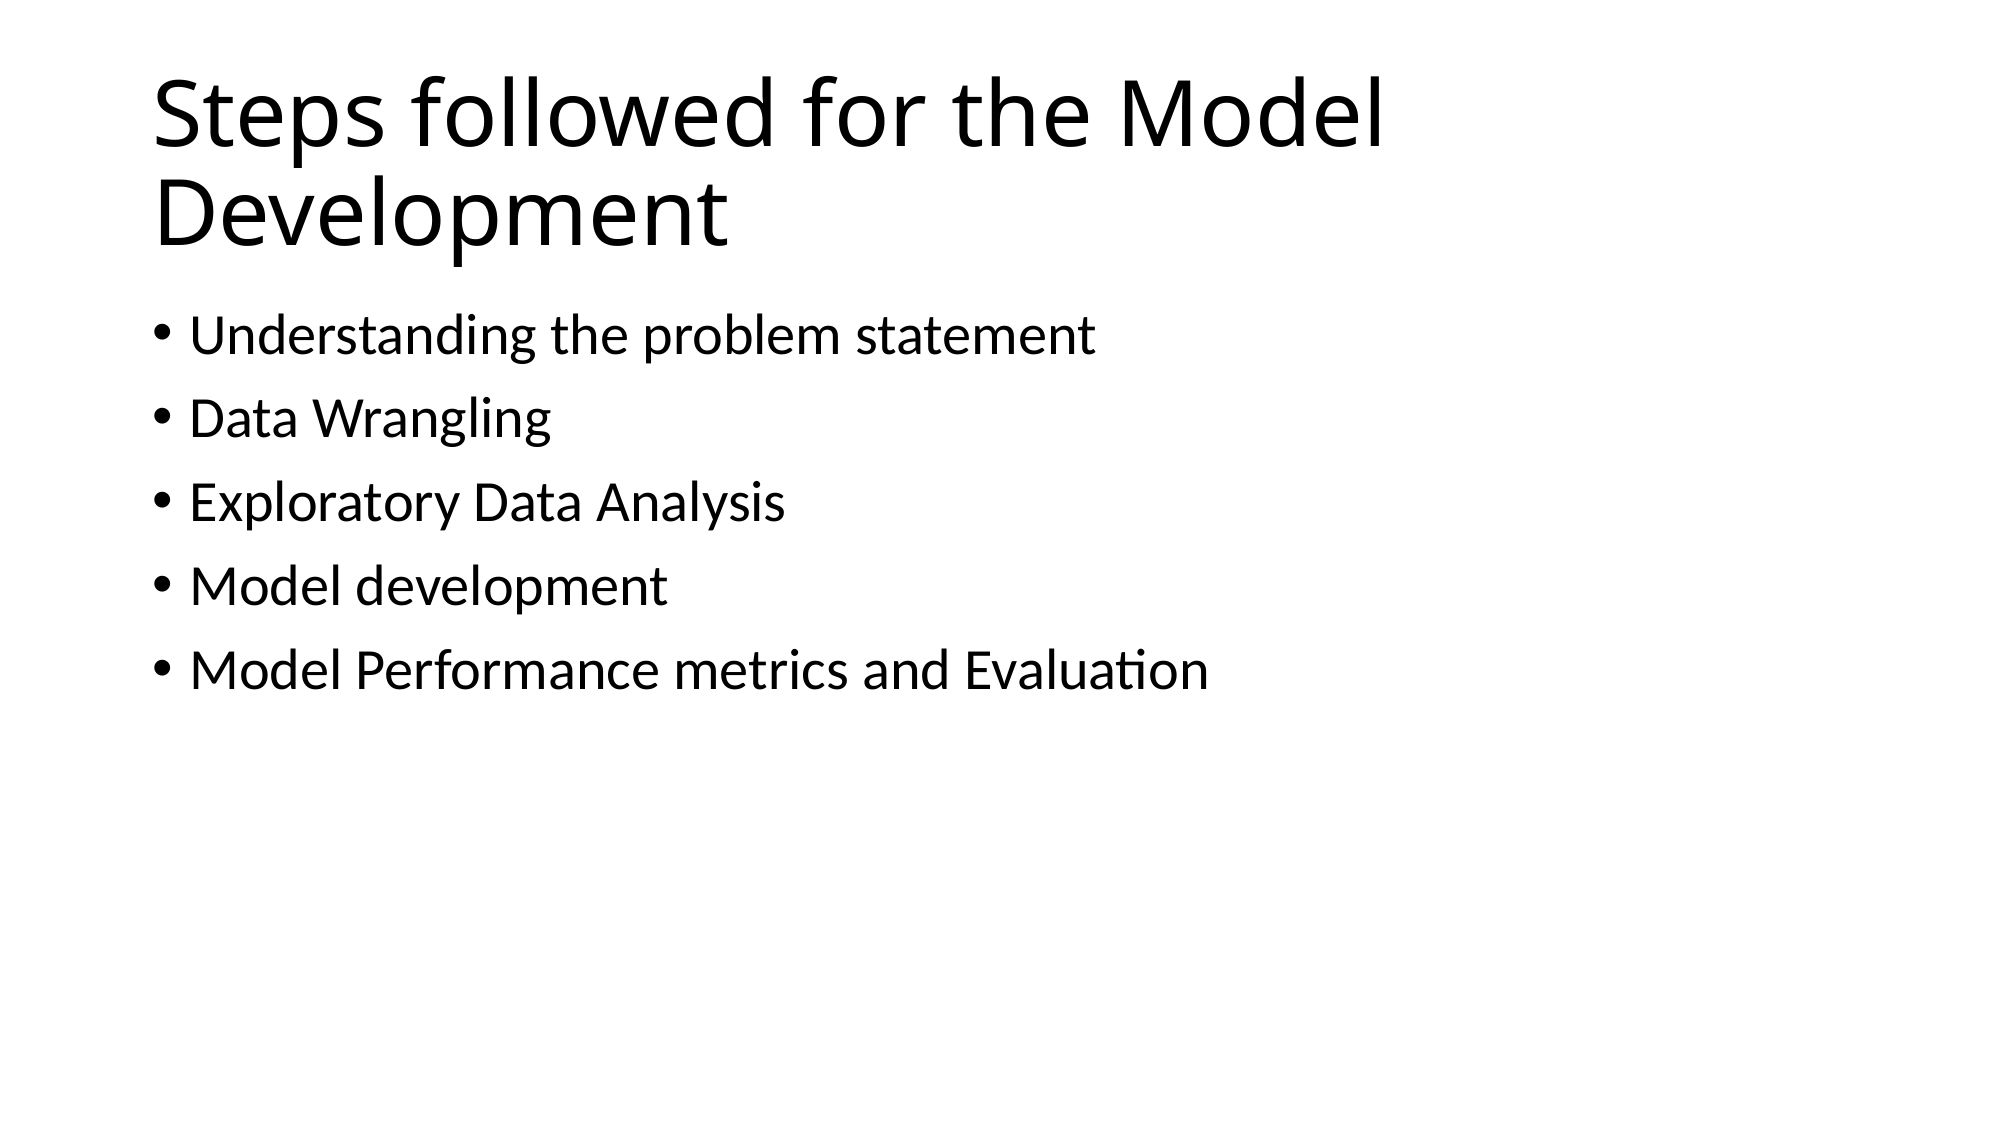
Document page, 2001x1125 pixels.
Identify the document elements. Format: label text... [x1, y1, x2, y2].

text_box Understanding the problem statement Data Wrangling Exploratory Data Analysis Model development Model Performance metrics and Evaluation [137, 296, 1863, 1011]
text_box Steps followed for the Model Development [137, 59, 1863, 278]
